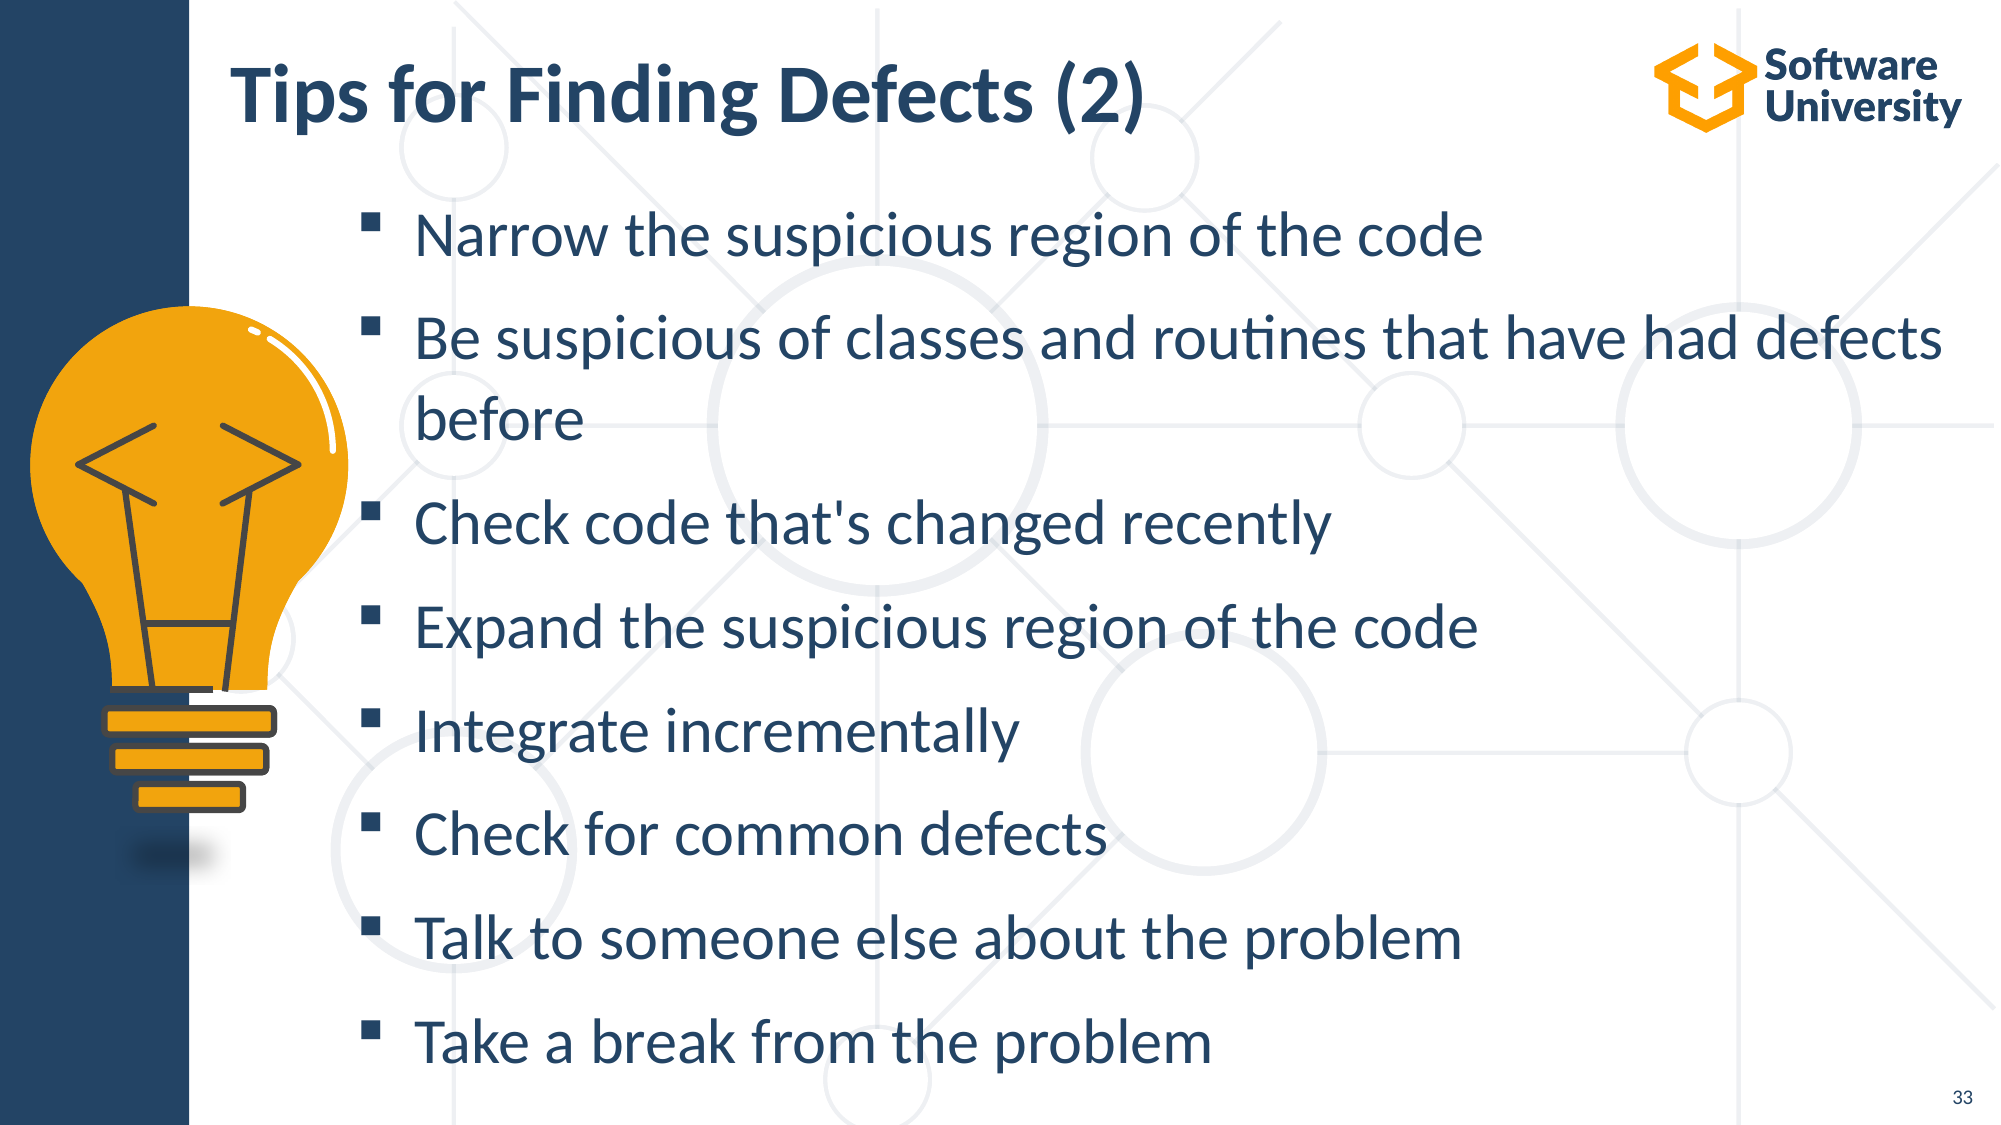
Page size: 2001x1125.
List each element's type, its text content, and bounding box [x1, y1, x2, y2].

text_box 33 [1927, 1067, 1989, 1117]
list Narrow the suspicious region of the code Be suspicious of classes and routines that have had defects before Check code that's changed recently Expand the suspicious region of the code Integrate incrementally Check for common defects Talk to someone else about the problem Take a break from the problem [338, 181, 2000, 1092]
title Tips for Finding Defects (2) [212, 16, 1628, 162]
picture [1641, 31, 1973, 145]
